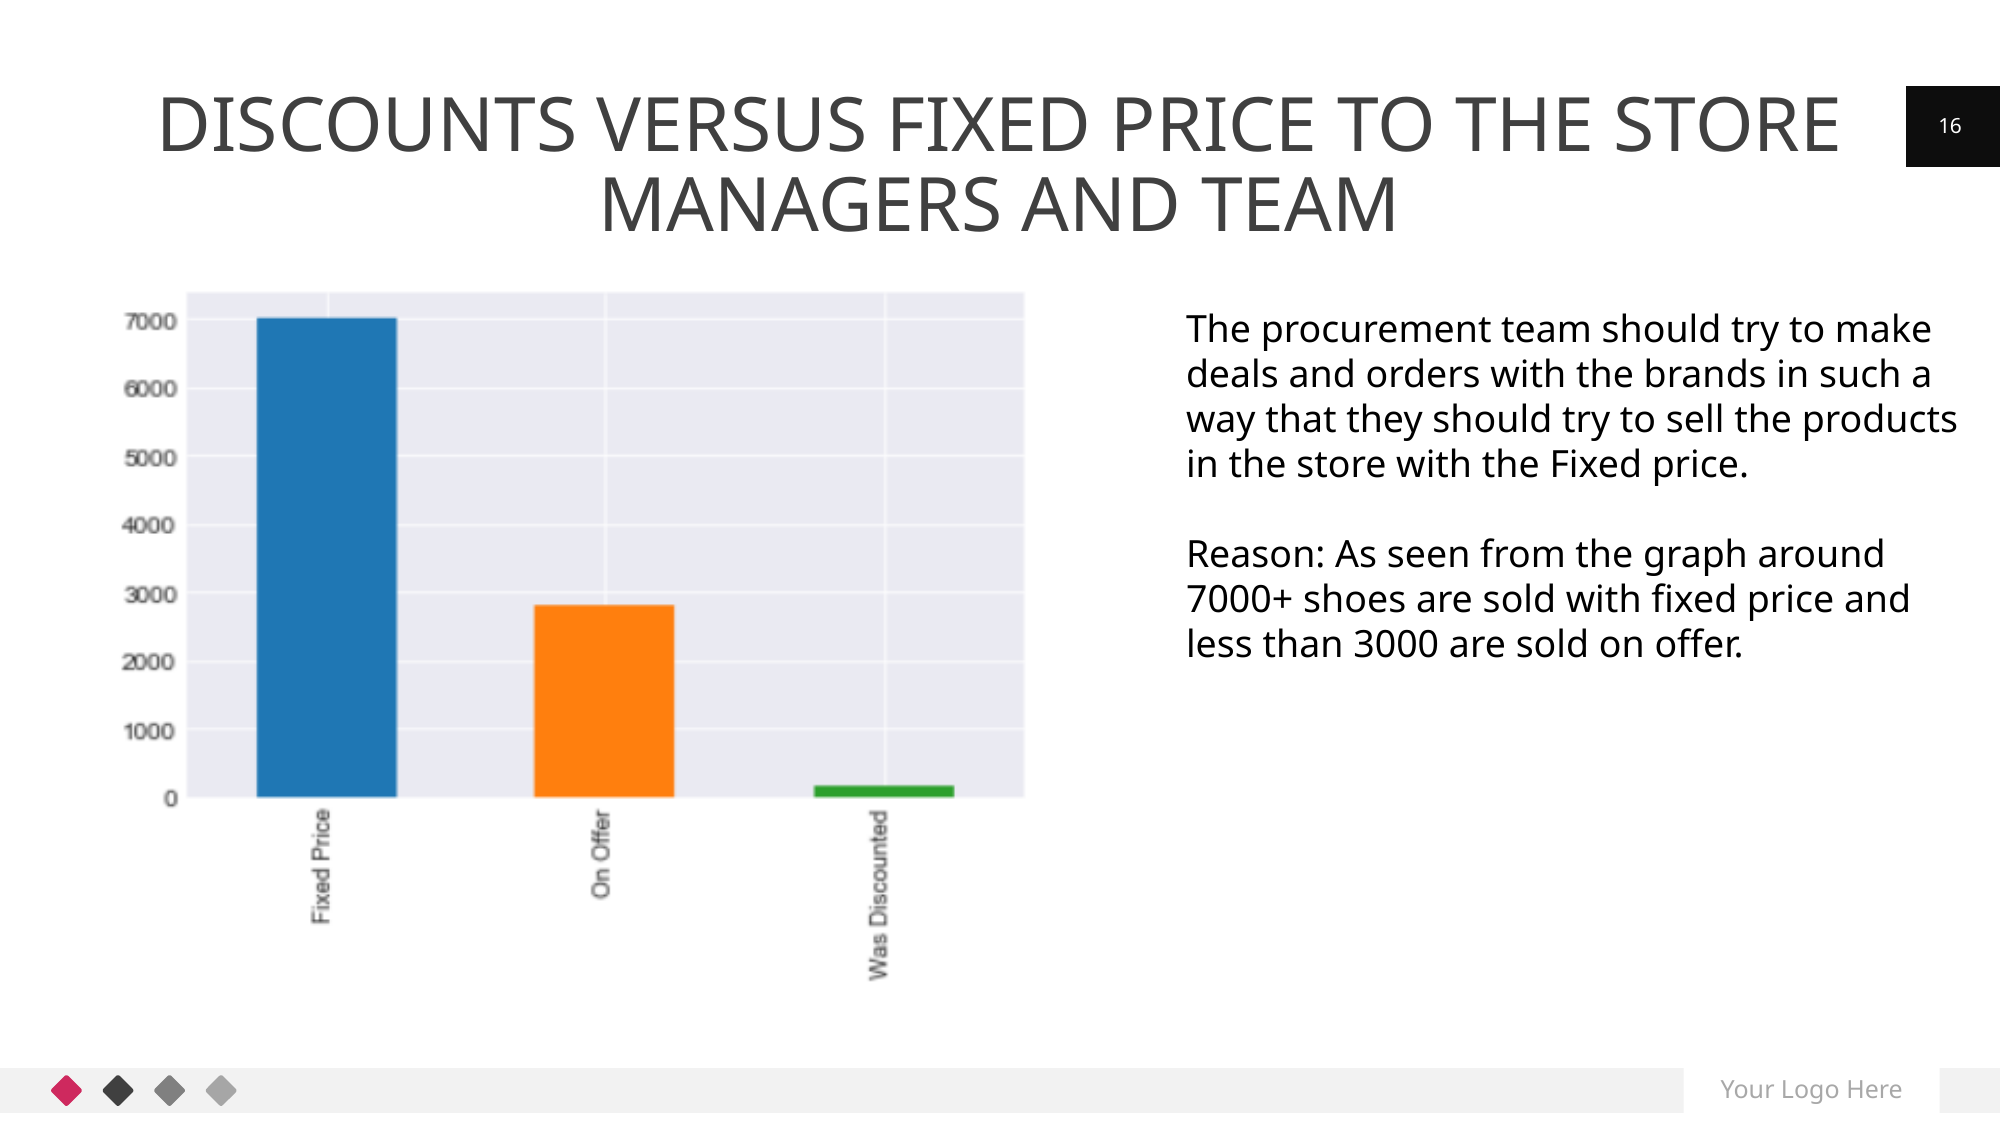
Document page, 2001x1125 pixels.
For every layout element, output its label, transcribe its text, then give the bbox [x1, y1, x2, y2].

footer Your Logo Here [1683, 1067, 1940, 1114]
title Discounts versus fixed price to the store managers and team [137, 86, 1863, 250]
picture [59, 267, 1200, 1016]
text_box The procurement team should try to make deals and orders with the brands in such a way that they should try to sell the products in the store with the Fixed price. Reason: As seen from the graph around 7000+ shoes are sold with fixed price and less than 3000 are sold on offer. [1200, 297, 1985, 672]
slide_number 16 [1915, 96, 1985, 157]
